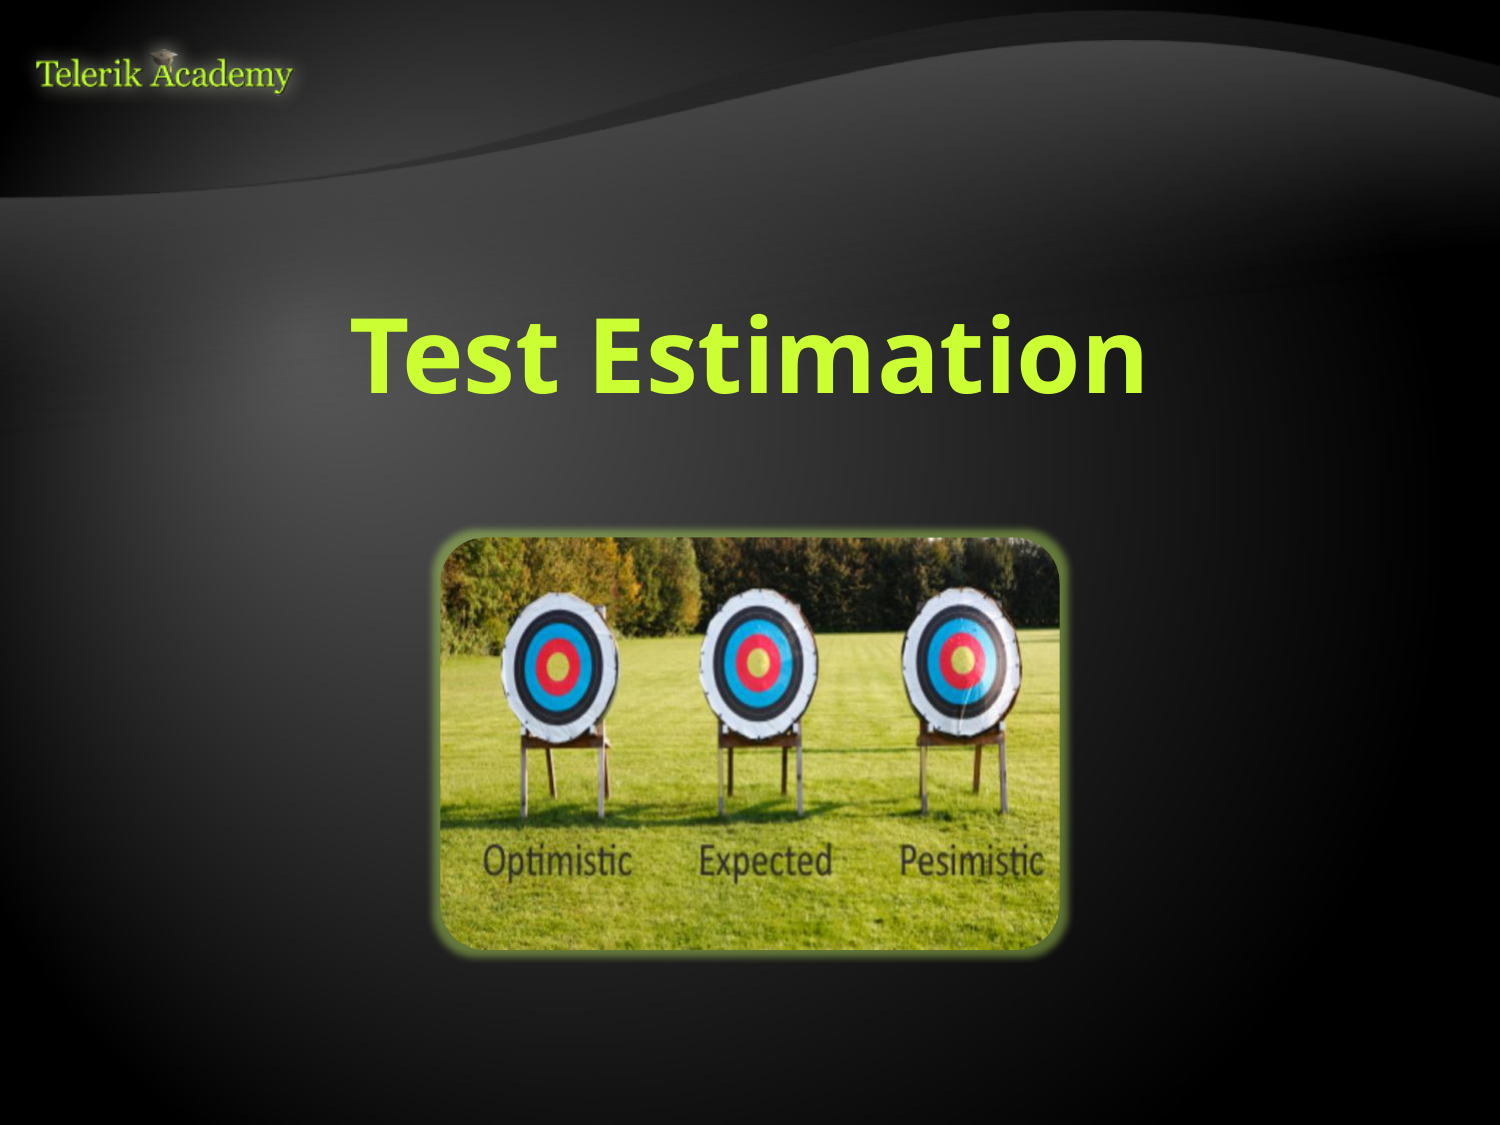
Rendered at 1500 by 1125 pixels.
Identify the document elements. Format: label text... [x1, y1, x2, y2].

picture [0, 0, 1500, 1125]
title Test Estimation [99, 299, 1400, 413]
